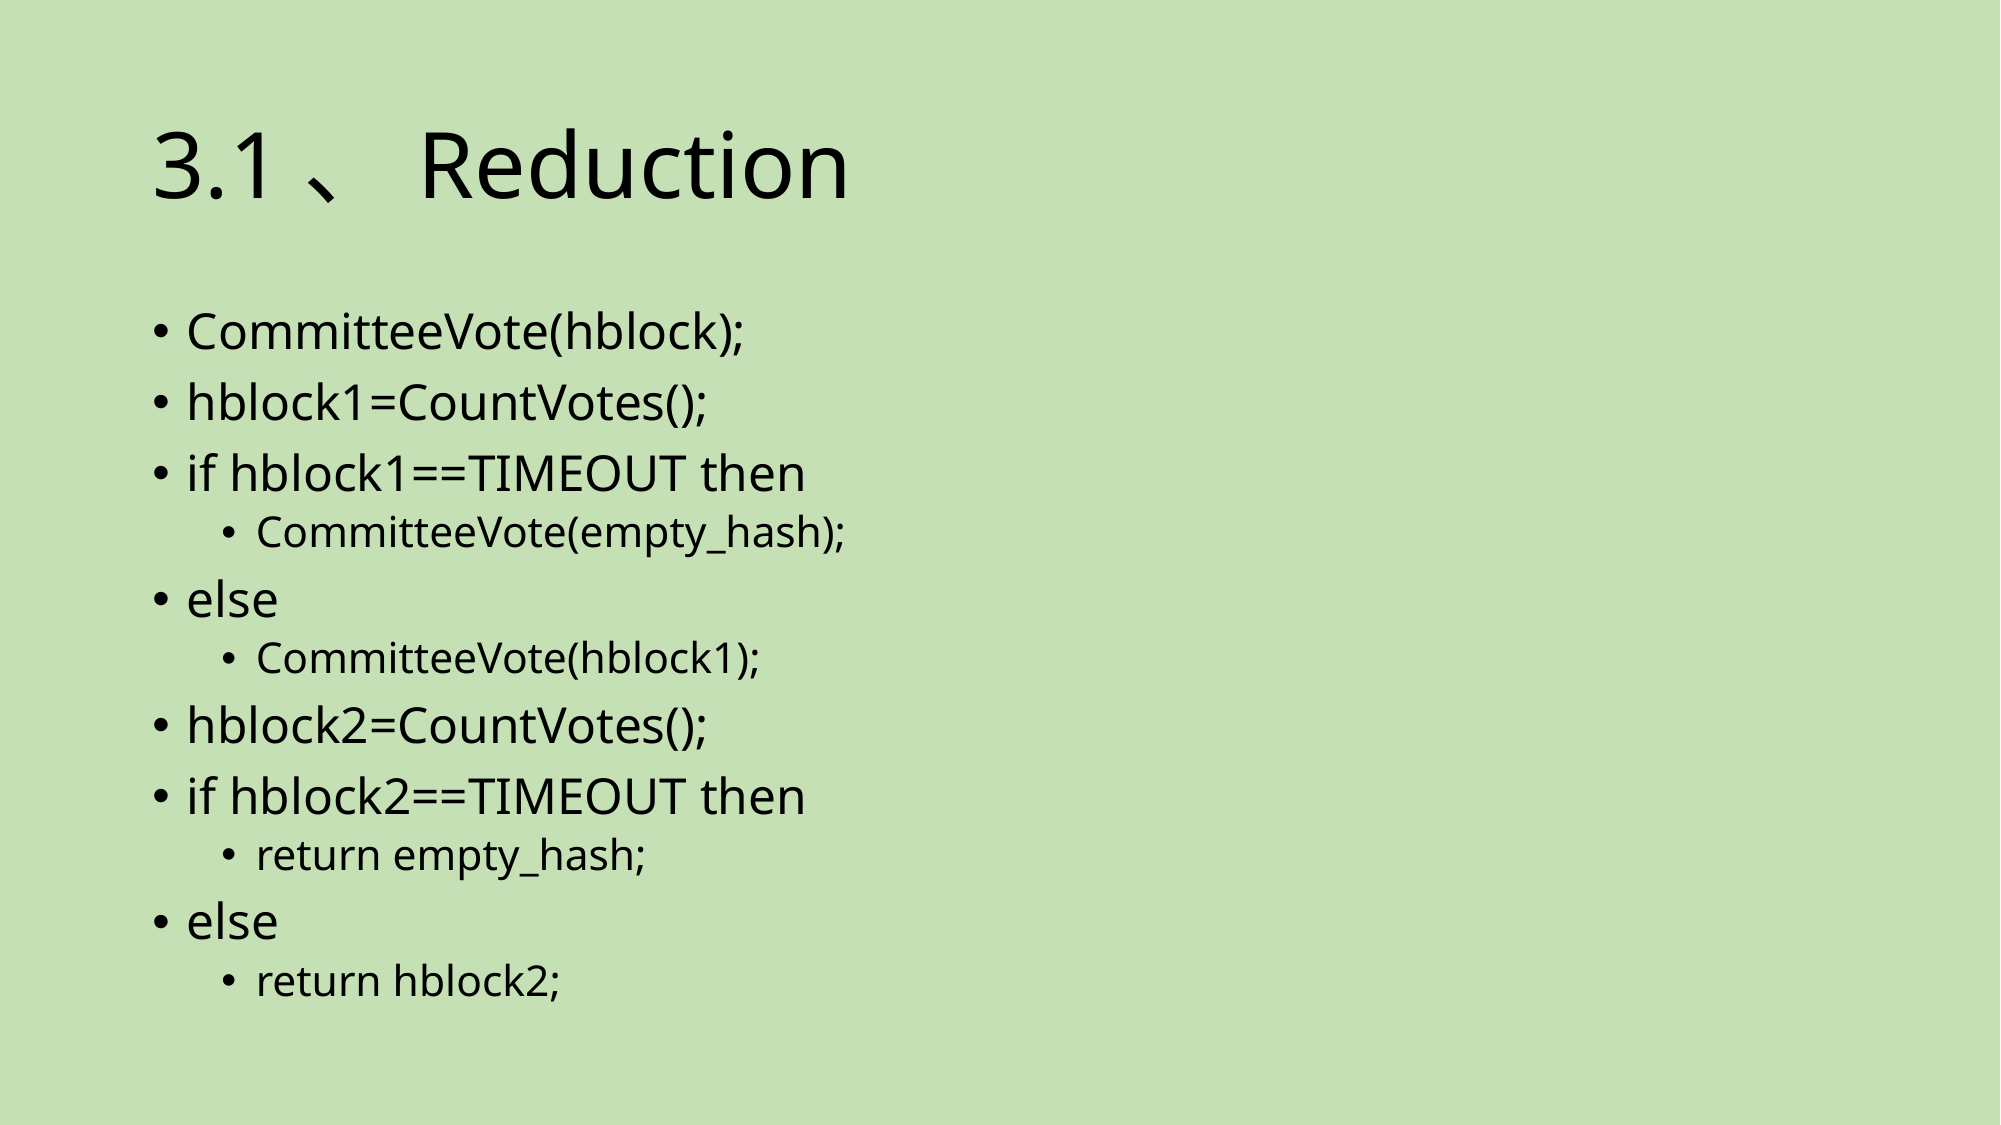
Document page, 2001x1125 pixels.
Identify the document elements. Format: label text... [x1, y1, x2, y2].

list CommitteeVote(hblock); hblock1=CountVotes(); if hblock1==TIMEOUT then CommitteeVote(empty_hash); else CommitteeVote(hblock1); hblock2=CountVotes(); if hblock2==TIMEOUT then return empty_hash; else return hblock2; [137, 299, 1863, 1014]
title 3.1、Reduction [137, 59, 1863, 278]
